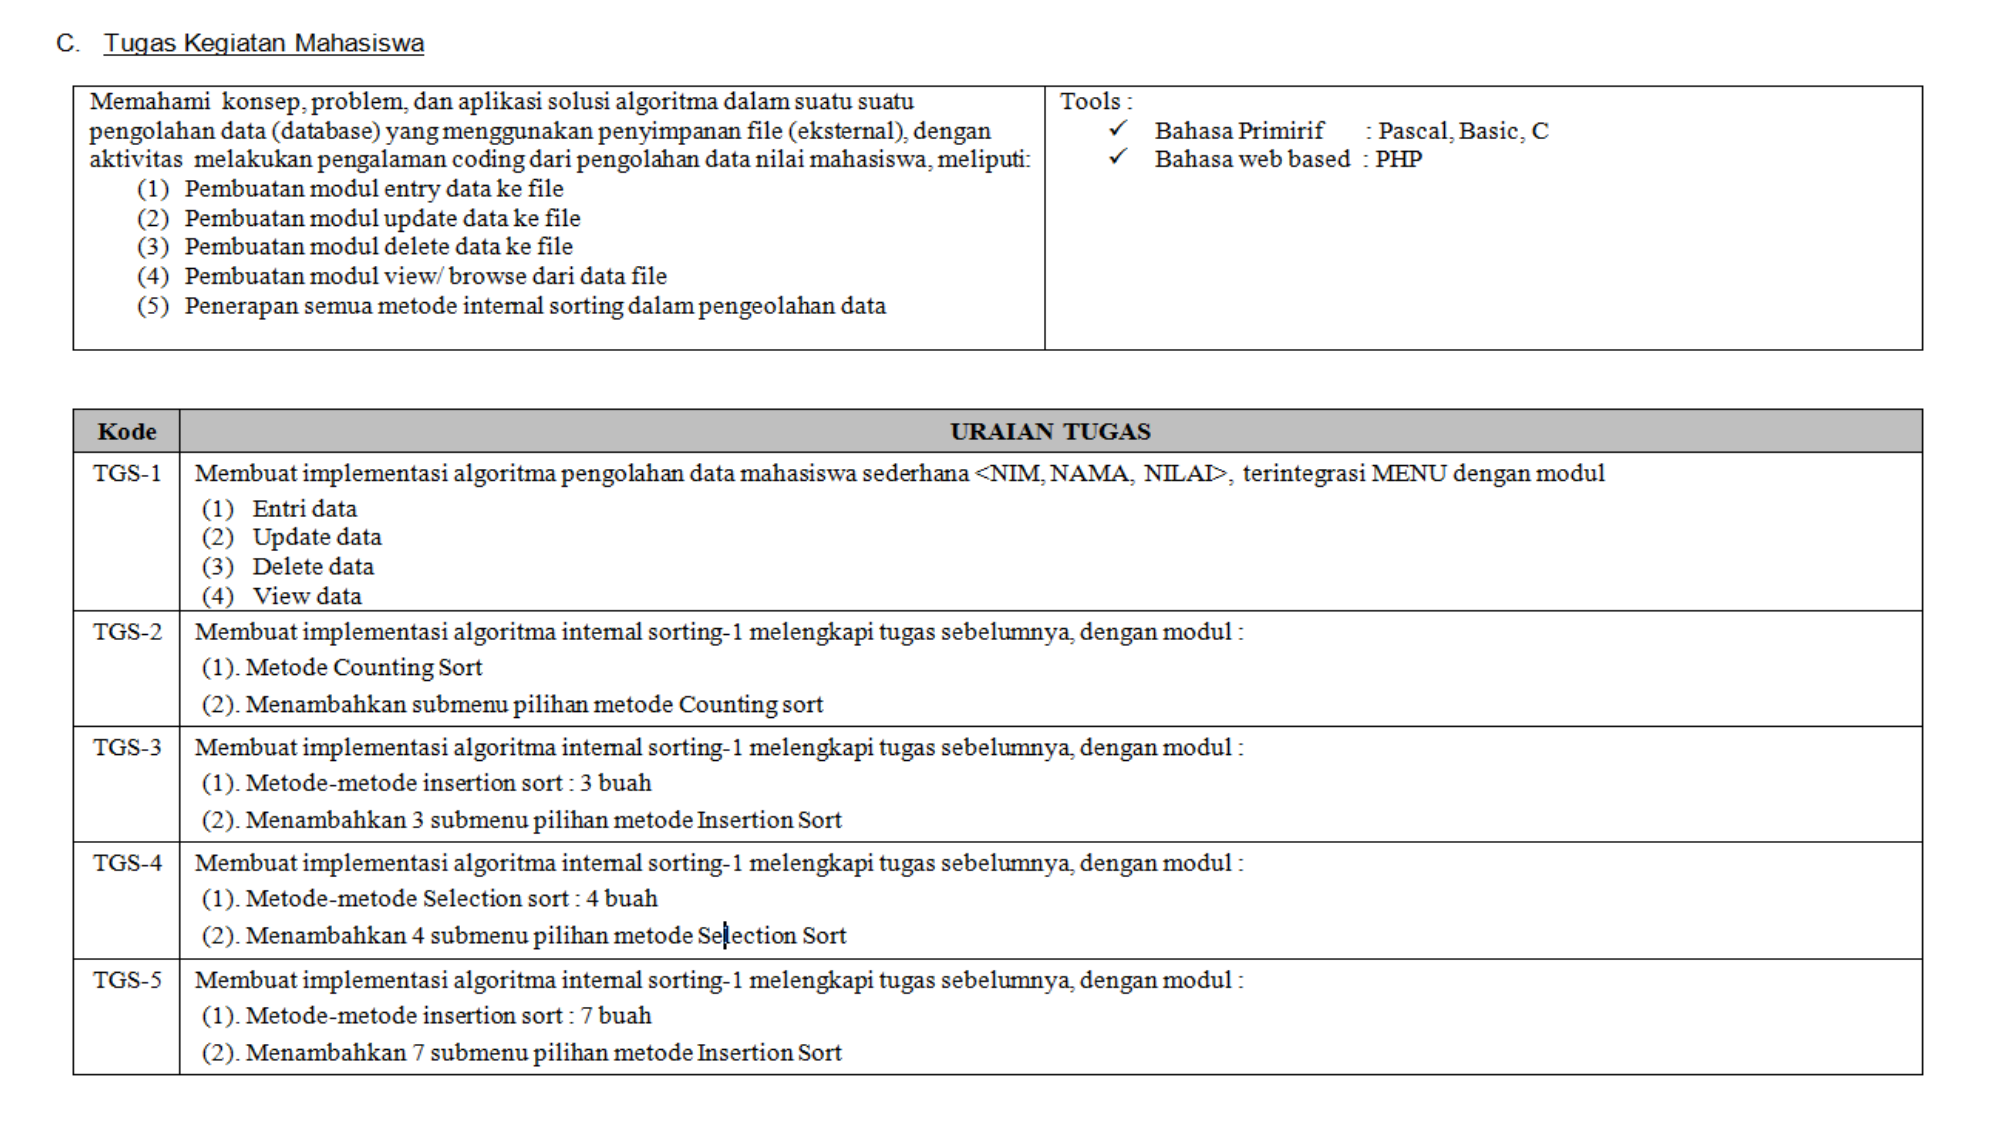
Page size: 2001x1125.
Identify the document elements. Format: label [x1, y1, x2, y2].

picture [42, 19, 1936, 1086]
